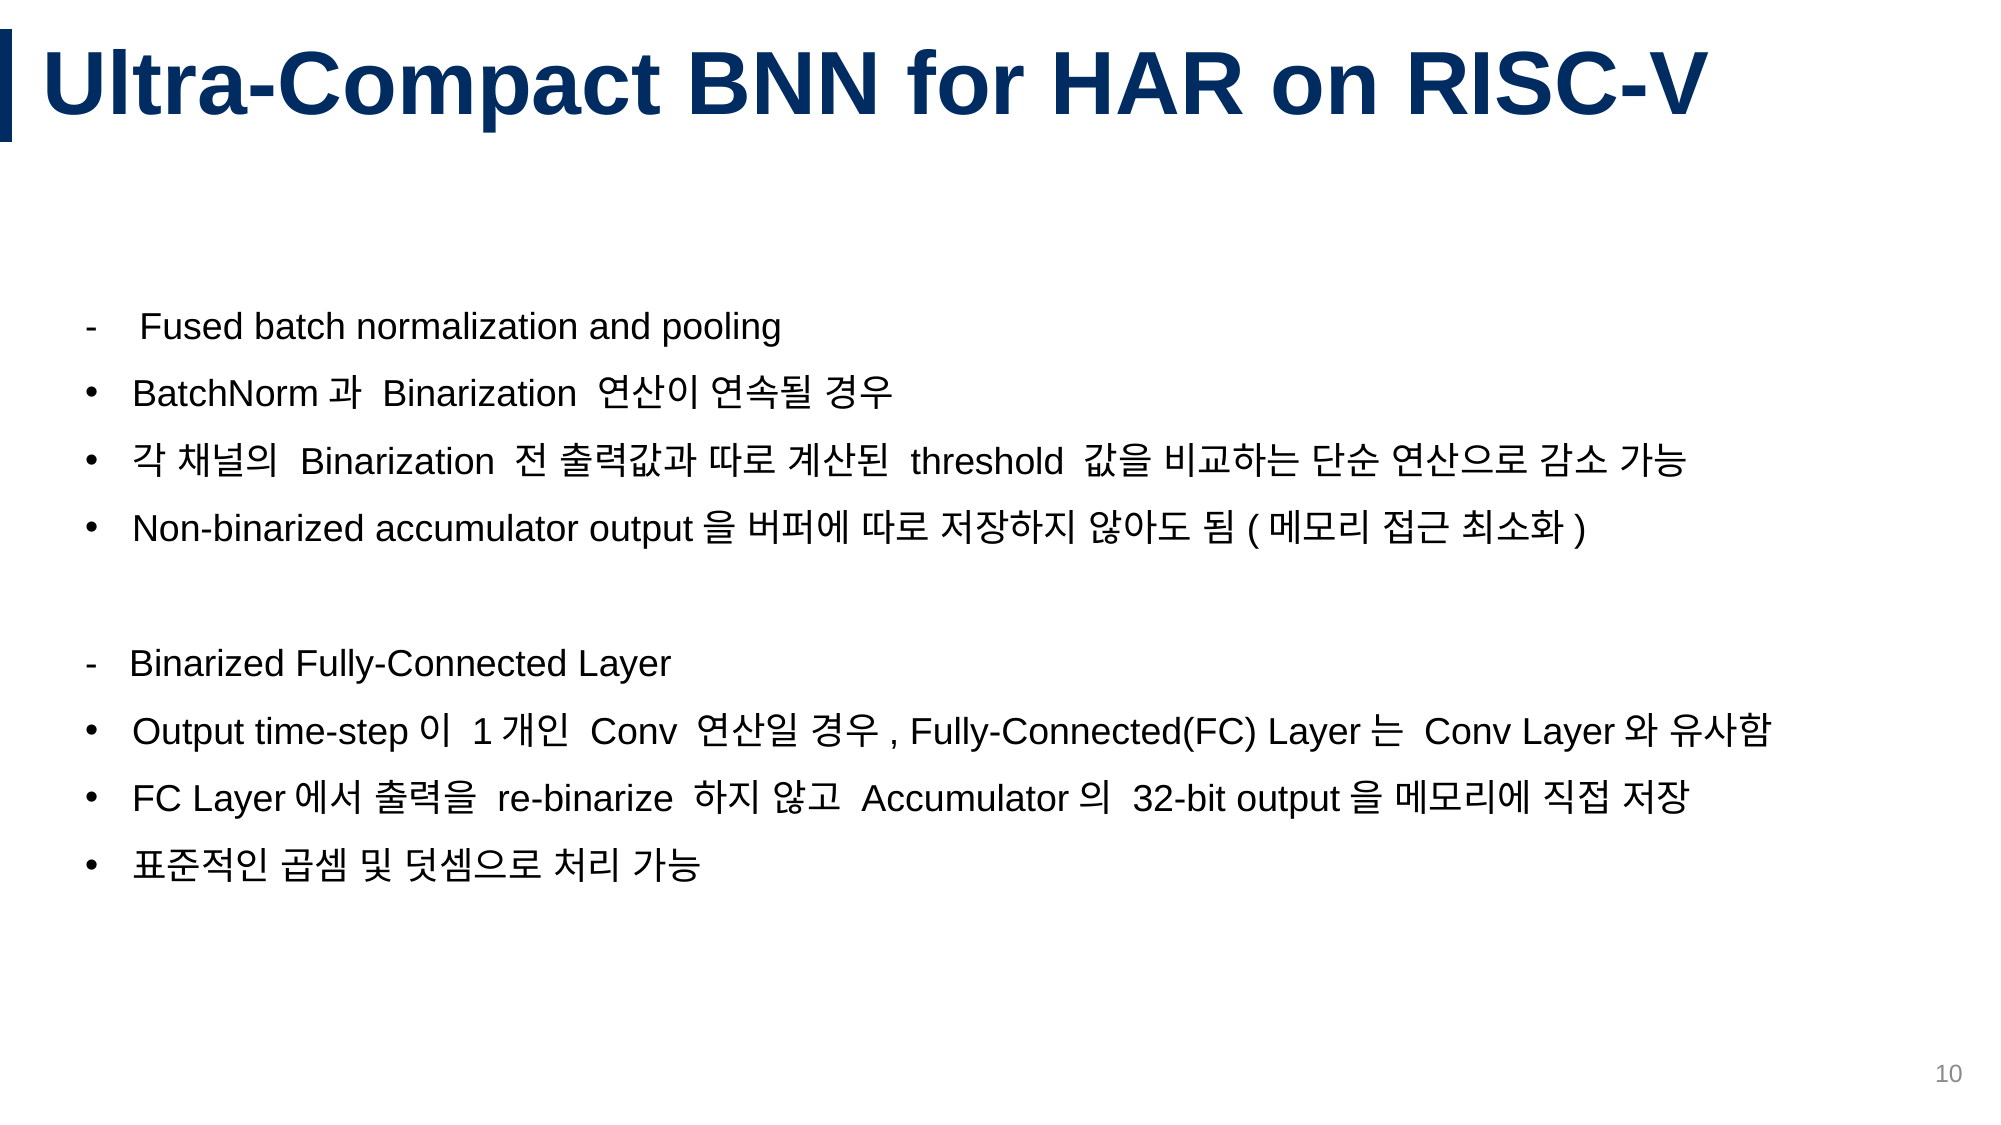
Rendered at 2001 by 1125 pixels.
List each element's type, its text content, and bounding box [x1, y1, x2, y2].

title Ultra-Compact BNN for HAR on RISC-V [27, 28, 2000, 142]
text_box - Fused batch normalization and pooling BatchNorm과 Binarization 연산이 연속될 경우 각 채널의 Binarization 전 출력값과 따로 계산된 threshold 값을 비교하는 단순 연산으로 감소 가능 Non-binarized accumulator output을 버퍼에 따로 저장하지 않아도 됨(메모리 접근 최소화) - Binarized Fully-Connected Layer Output time-step이 1개인 Conv 연산일 경우, Fully-Connected(FC) Layer는 Conv Layer와 유사함 FC Layer에서 출력을 re-binarize 하지 않고 Accumulator의 32-bit output을 메모리에 직접 저장 표준적인 곱셈 및 덧셈으로 처리 가능 [70, 271, 1877, 895]
slide_number 10 [1527, 1042, 1978, 1103]
